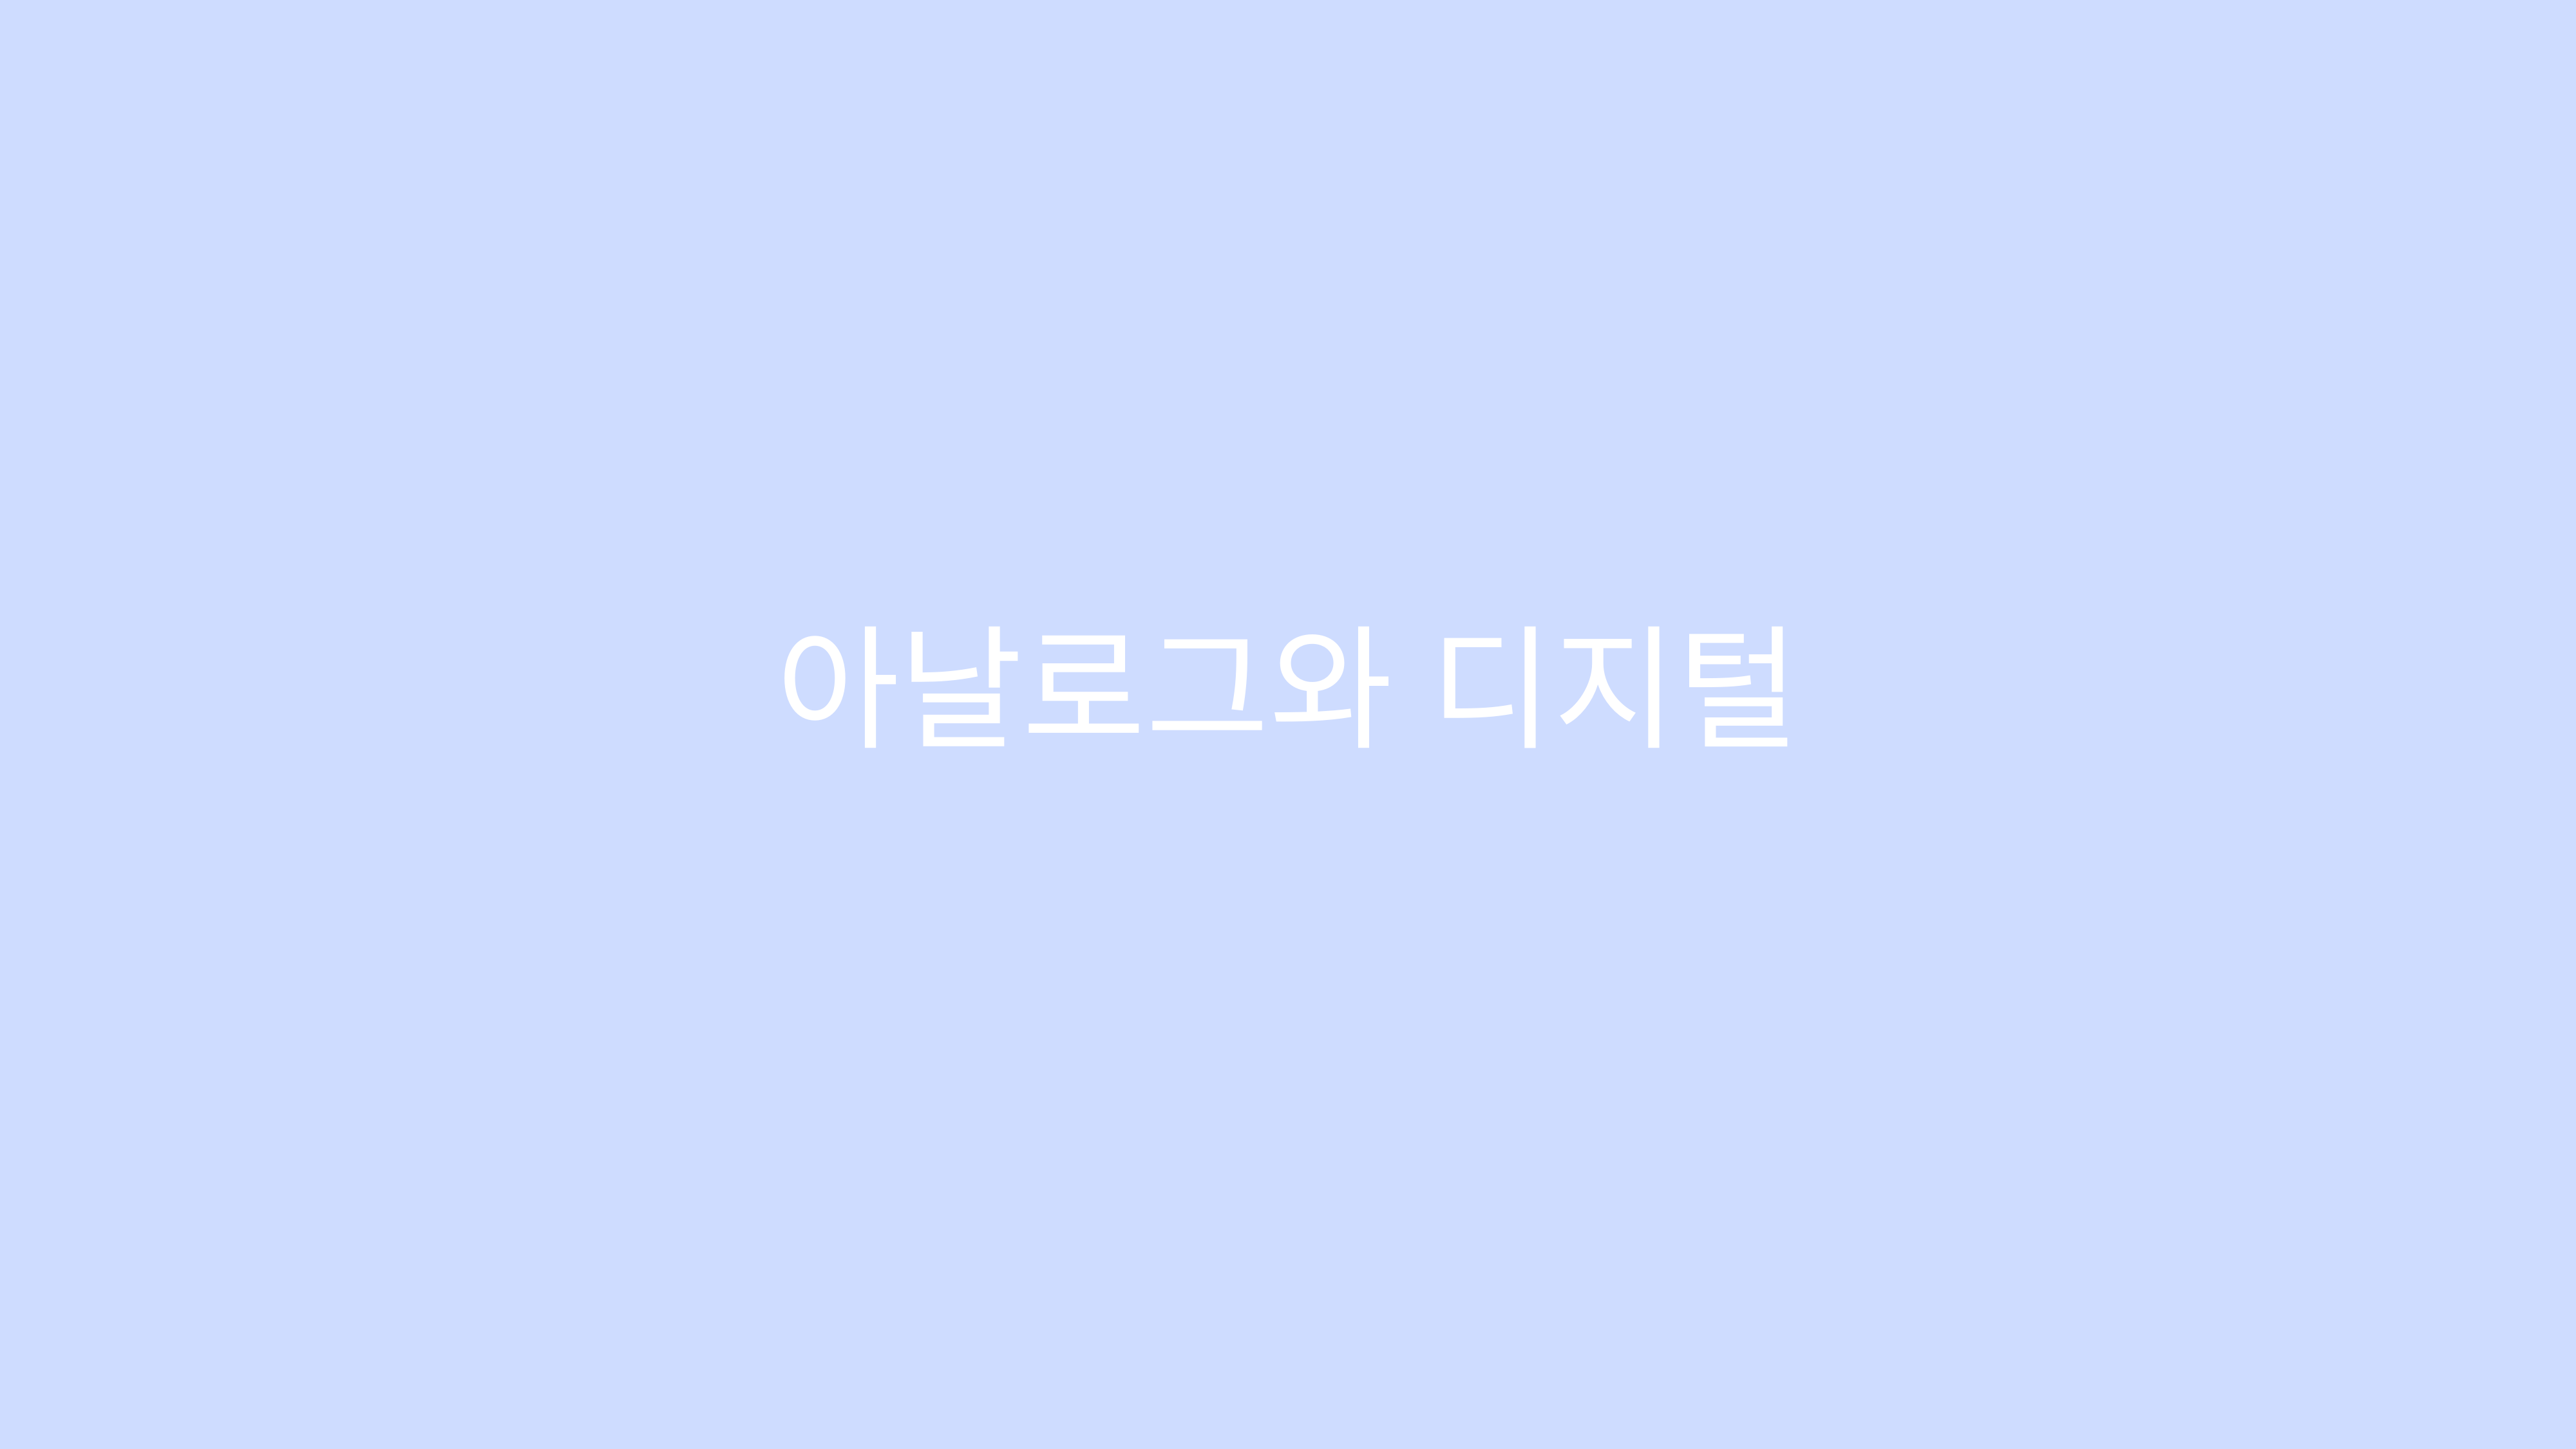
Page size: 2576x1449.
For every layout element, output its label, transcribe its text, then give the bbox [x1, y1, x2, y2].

text_box 아날로그와 디지털 [312, 598, 2264, 770]
